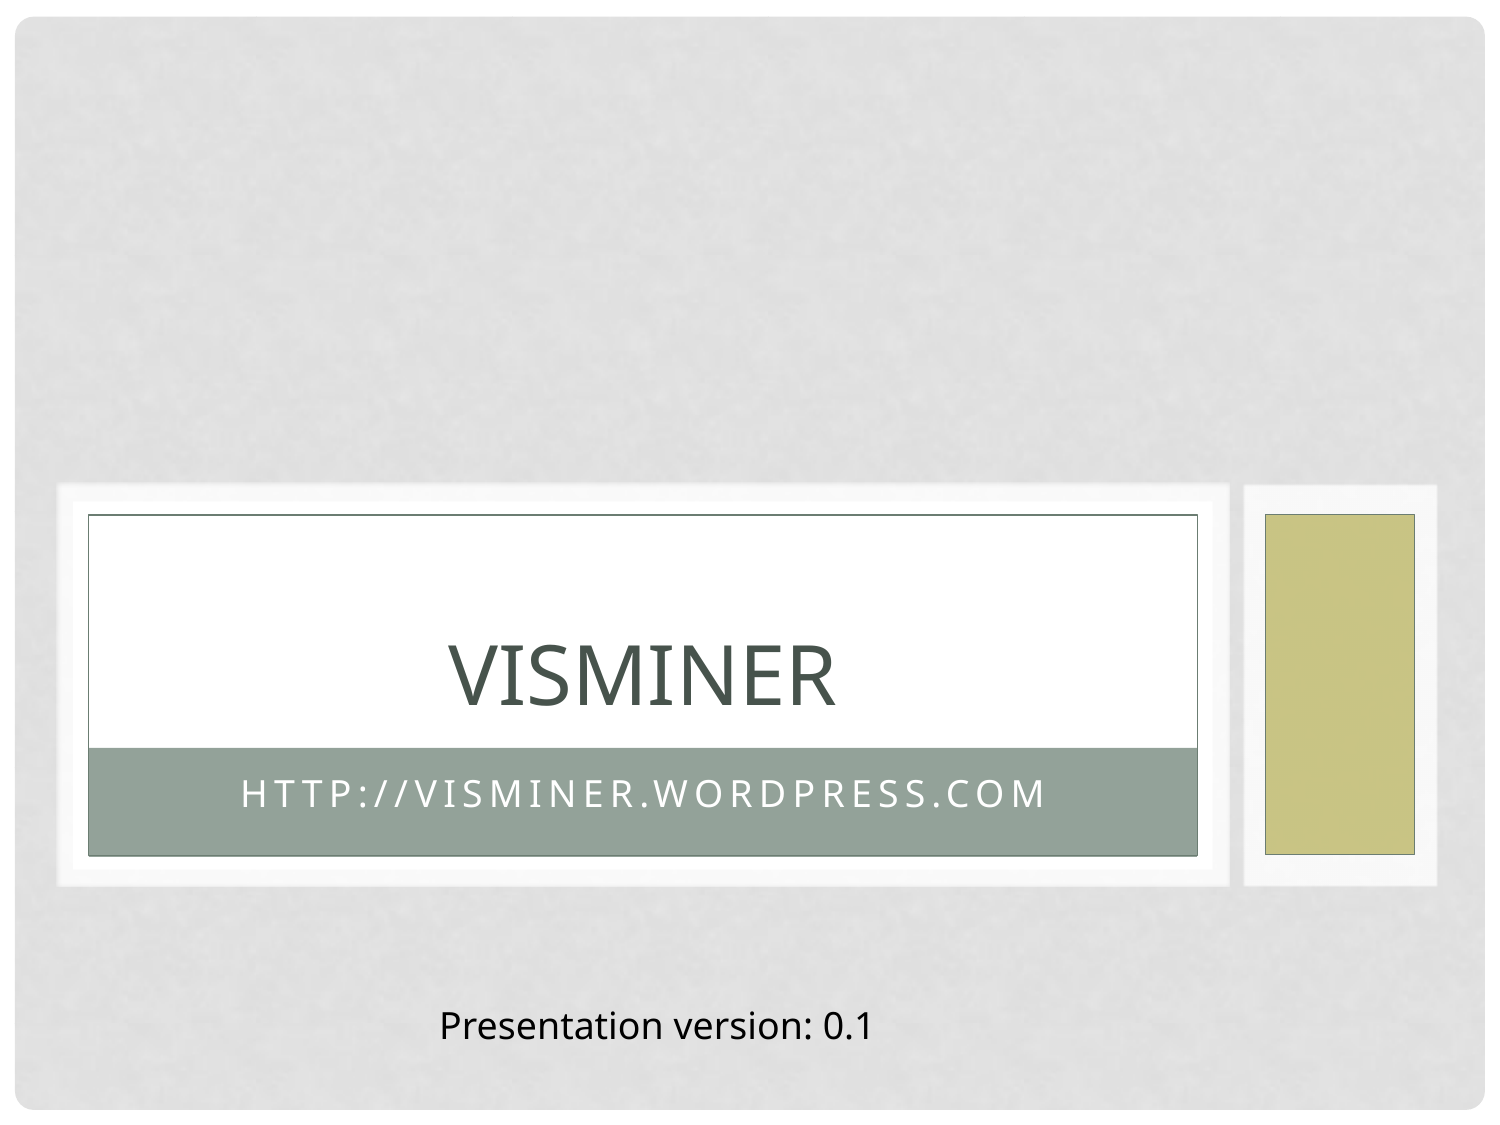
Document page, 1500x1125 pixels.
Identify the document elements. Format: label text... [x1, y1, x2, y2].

text_box Presentation version: 0.1 [424, 994, 892, 1055]
subtitle http://visminer.wordpress.com [105, 762, 1181, 838]
title Visminer [99, 529, 1187, 730]
